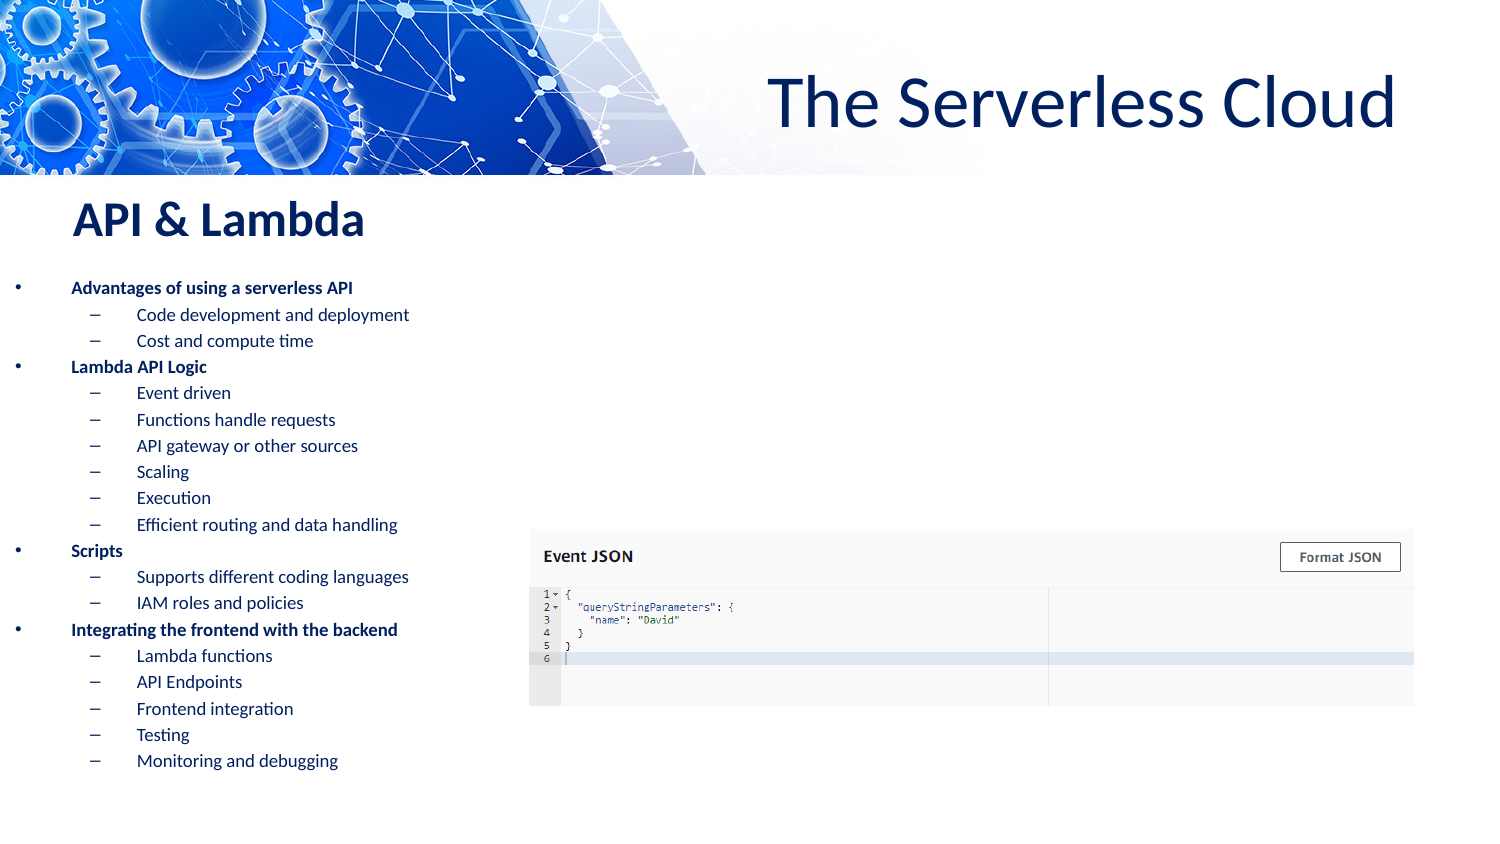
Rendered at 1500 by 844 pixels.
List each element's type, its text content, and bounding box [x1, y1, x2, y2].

list Advantages of using a serverless API Code development and deployment Cost and compute time Lambda API Logic Event driven Functions handle requests API gateway or other sources Scaling Execution Efficient routing and data handling Scripts Supports different coding languages IAM roles and policies Integrating the frontend with the backend Lambda functions API Endpoints Frontend integration Testing Monitoring and debugging [0, 268, 931, 755]
picture [0, 0, 1500, 844]
list API & Lambda [0, 174, 448, 254]
title The Serverless Cloud [86, 34, 1414, 161]
